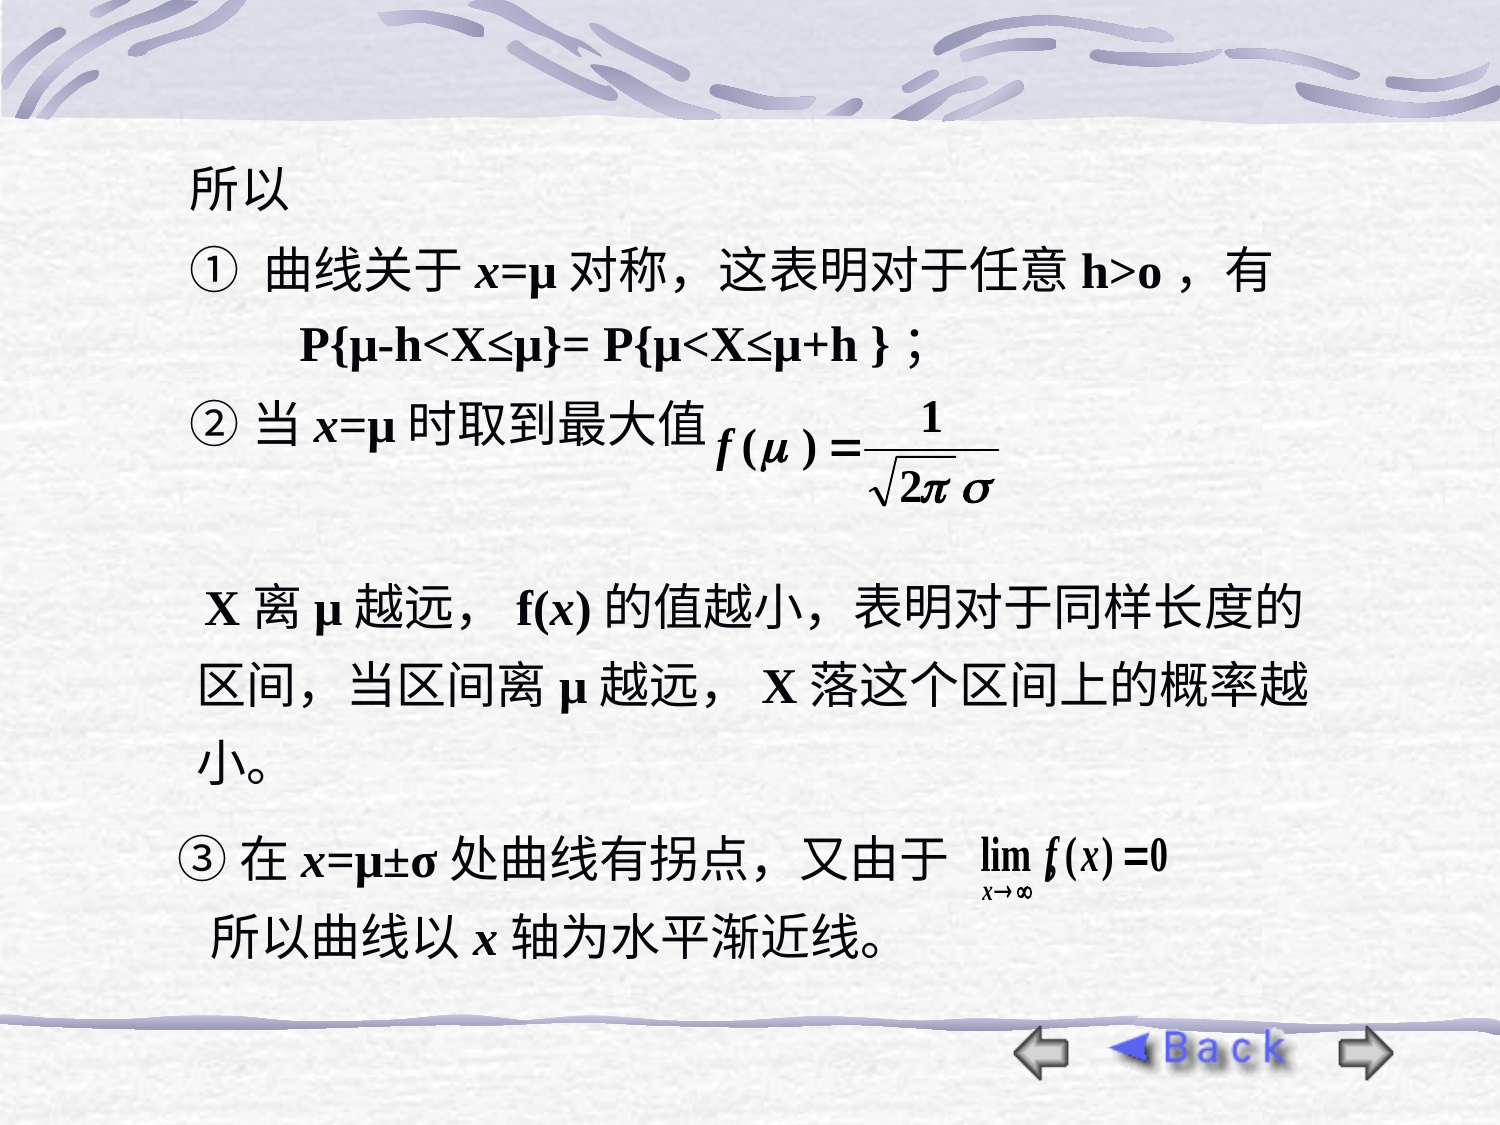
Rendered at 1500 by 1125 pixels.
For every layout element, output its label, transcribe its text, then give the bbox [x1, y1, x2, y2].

list 所以 ① 曲线关于x=μ对称，这表明对于任意h>o，有 P{μ-h<X≤μ}= P{μ<X≤μ+h }； ②当x=μ时取到最大值 [174, 137, 1451, 451]
text_box X离μ越远，f(x)的值越小，表明对于同样长度的 区间，当区间离μ越远，X落这个区间上的概率越 小。 [137, 549, 1418, 799]
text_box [162, 801, 1238, 1063]
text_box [699, 387, 1010, 521]
picture [0, 0, 1500, 1125]
